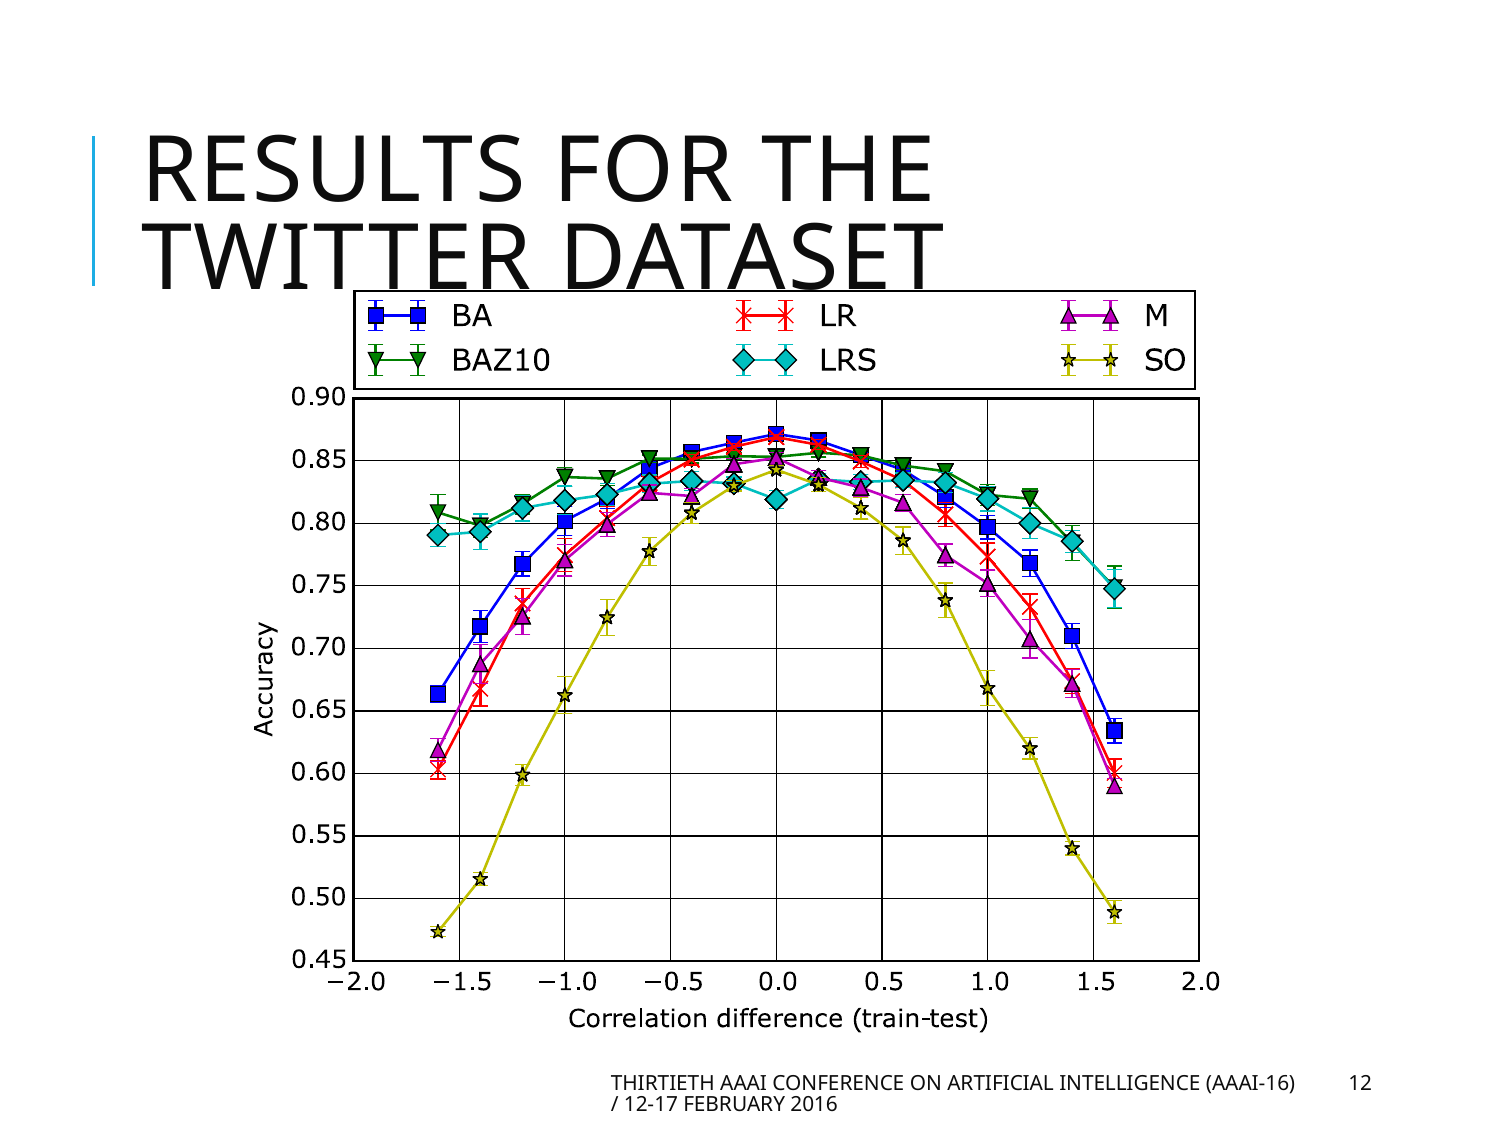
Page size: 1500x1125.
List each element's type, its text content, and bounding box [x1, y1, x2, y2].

footer Thirtieth AAAI Conference on Artificial Intelligence (AAAI-16) / 12-17 February 2016 [595, 1061, 1322, 1107]
picture [253, 289, 1221, 1034]
slide_number 12 [1333, 1061, 1454, 1107]
title Results for the Twitter dataset [126, 96, 1322, 342]
